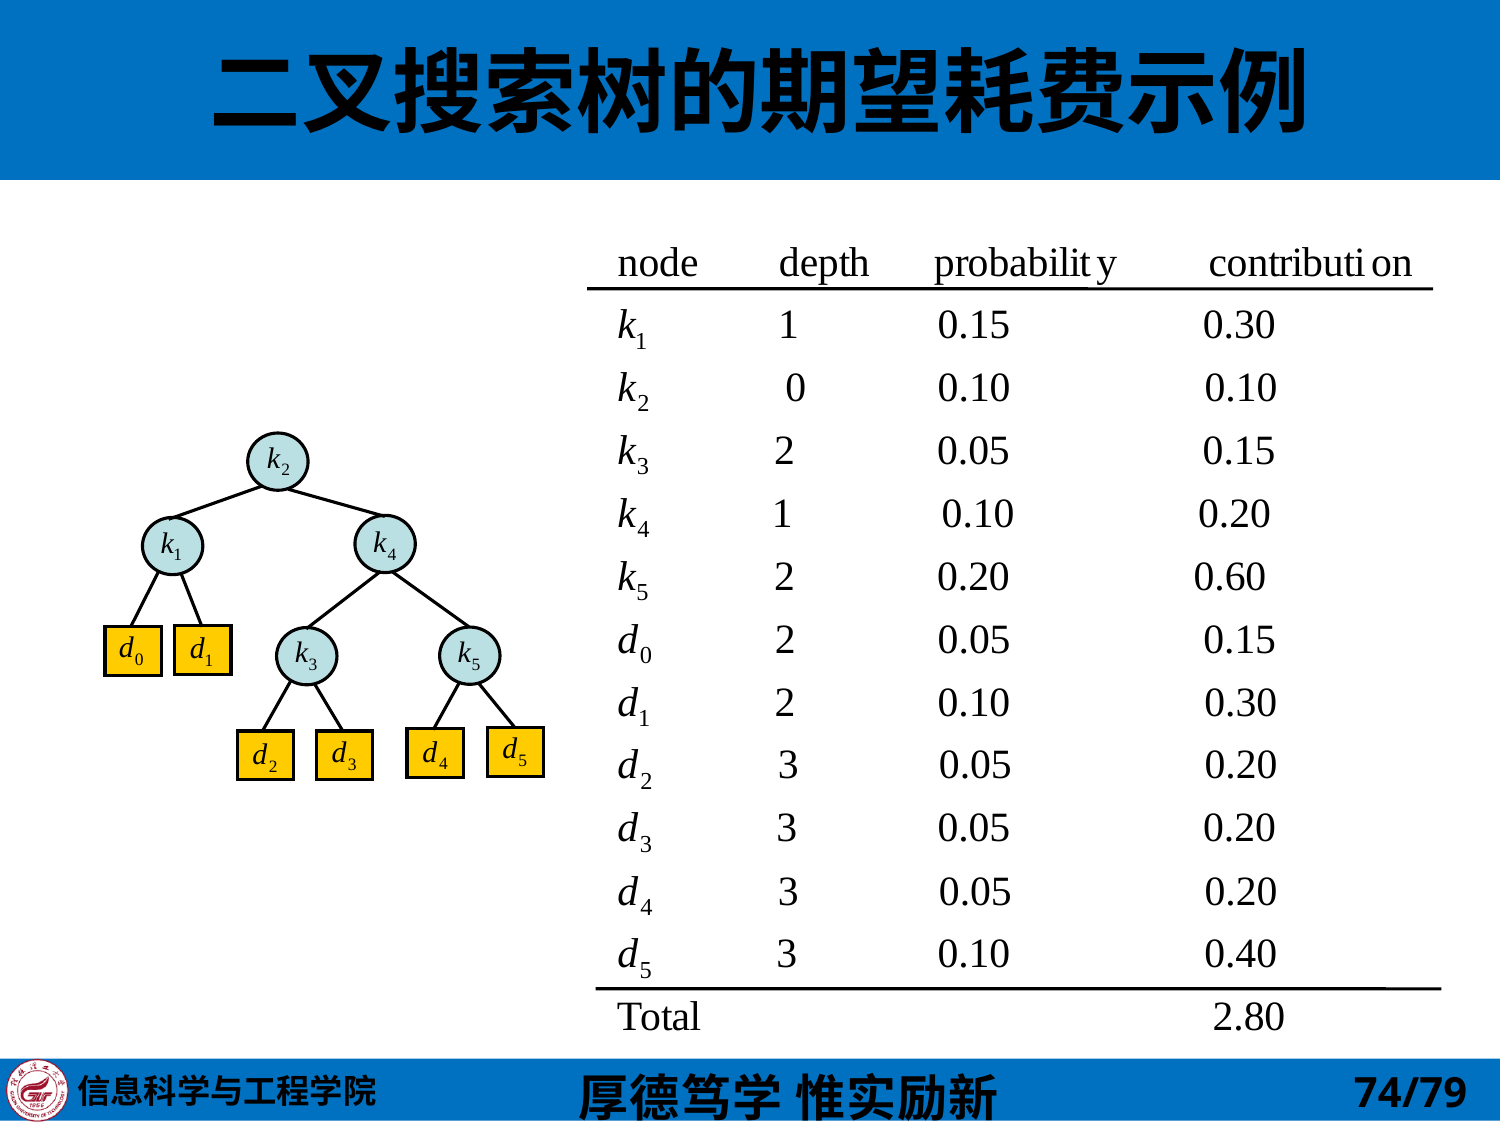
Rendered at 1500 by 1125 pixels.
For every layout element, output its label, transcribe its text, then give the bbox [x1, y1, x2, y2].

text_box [185, 628, 218, 672]
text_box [327, 732, 363, 778]
text_box [174, 625, 231, 675]
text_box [418, 732, 454, 775]
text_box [497, 729, 533, 774]
text_box [407, 728, 464, 778]
text_box [104, 626, 162, 676]
text_box [237, 730, 294, 780]
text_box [587, 237, 1442, 1042]
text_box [156, 523, 187, 566]
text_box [290, 632, 323, 678]
text_box [142, 517, 203, 575]
text_box [316, 730, 373, 780]
text_box [354, 515, 416, 573]
title 二叉搜索树的期望耗费示例 [85, 0, 1436, 183]
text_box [368, 522, 402, 566]
slide_number 74/79 [1132, 1058, 1483, 1121]
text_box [453, 632, 486, 678]
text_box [262, 438, 296, 481]
text_box [487, 727, 544, 777]
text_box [114, 627, 150, 673]
text_box [439, 627, 501, 685]
picture [5, 1058, 69, 1122]
text_box [247, 432, 309, 491]
text_box [276, 627, 337, 685]
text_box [247, 734, 283, 777]
